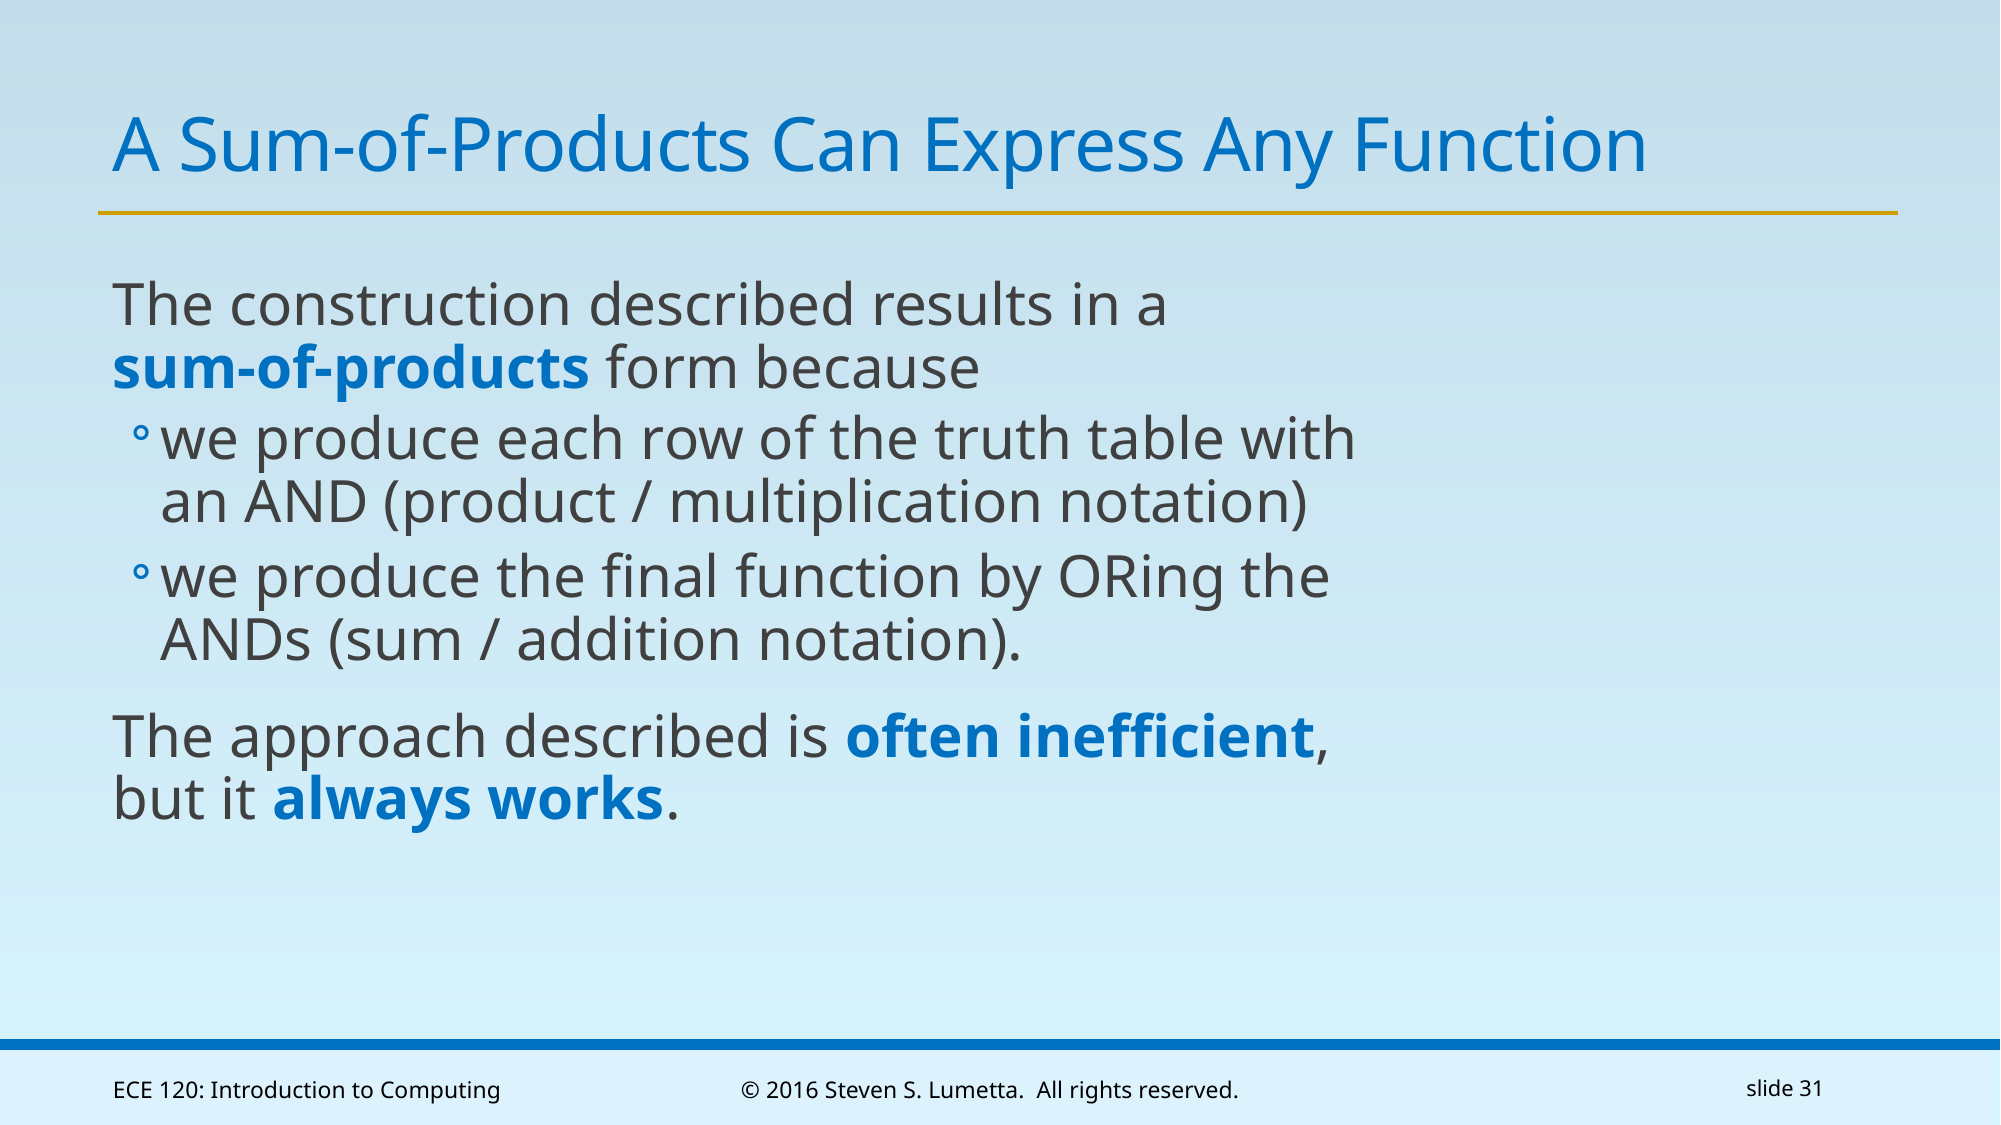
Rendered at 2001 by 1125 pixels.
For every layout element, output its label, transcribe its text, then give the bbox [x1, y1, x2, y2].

list The construction described results in a sum-of-products form because we produce each row of the truth table with an AND (product / multiplication notation) we produce the final function by ORing the ANDs (sum / addition notation). The approach described is often inefficient, but it always works. [97, 267, 1377, 963]
title A Sum-of-Products Can Express Any Function [97, 88, 1900, 194]
slide_number slide 31 [1624, 1059, 1840, 1120]
footer © 2016 Steven S. Lumetta. All rights reserved. [604, 1059, 1376, 1120]
slide_number ECE 120: Introduction to Computing [97, 1059, 586, 1120]
